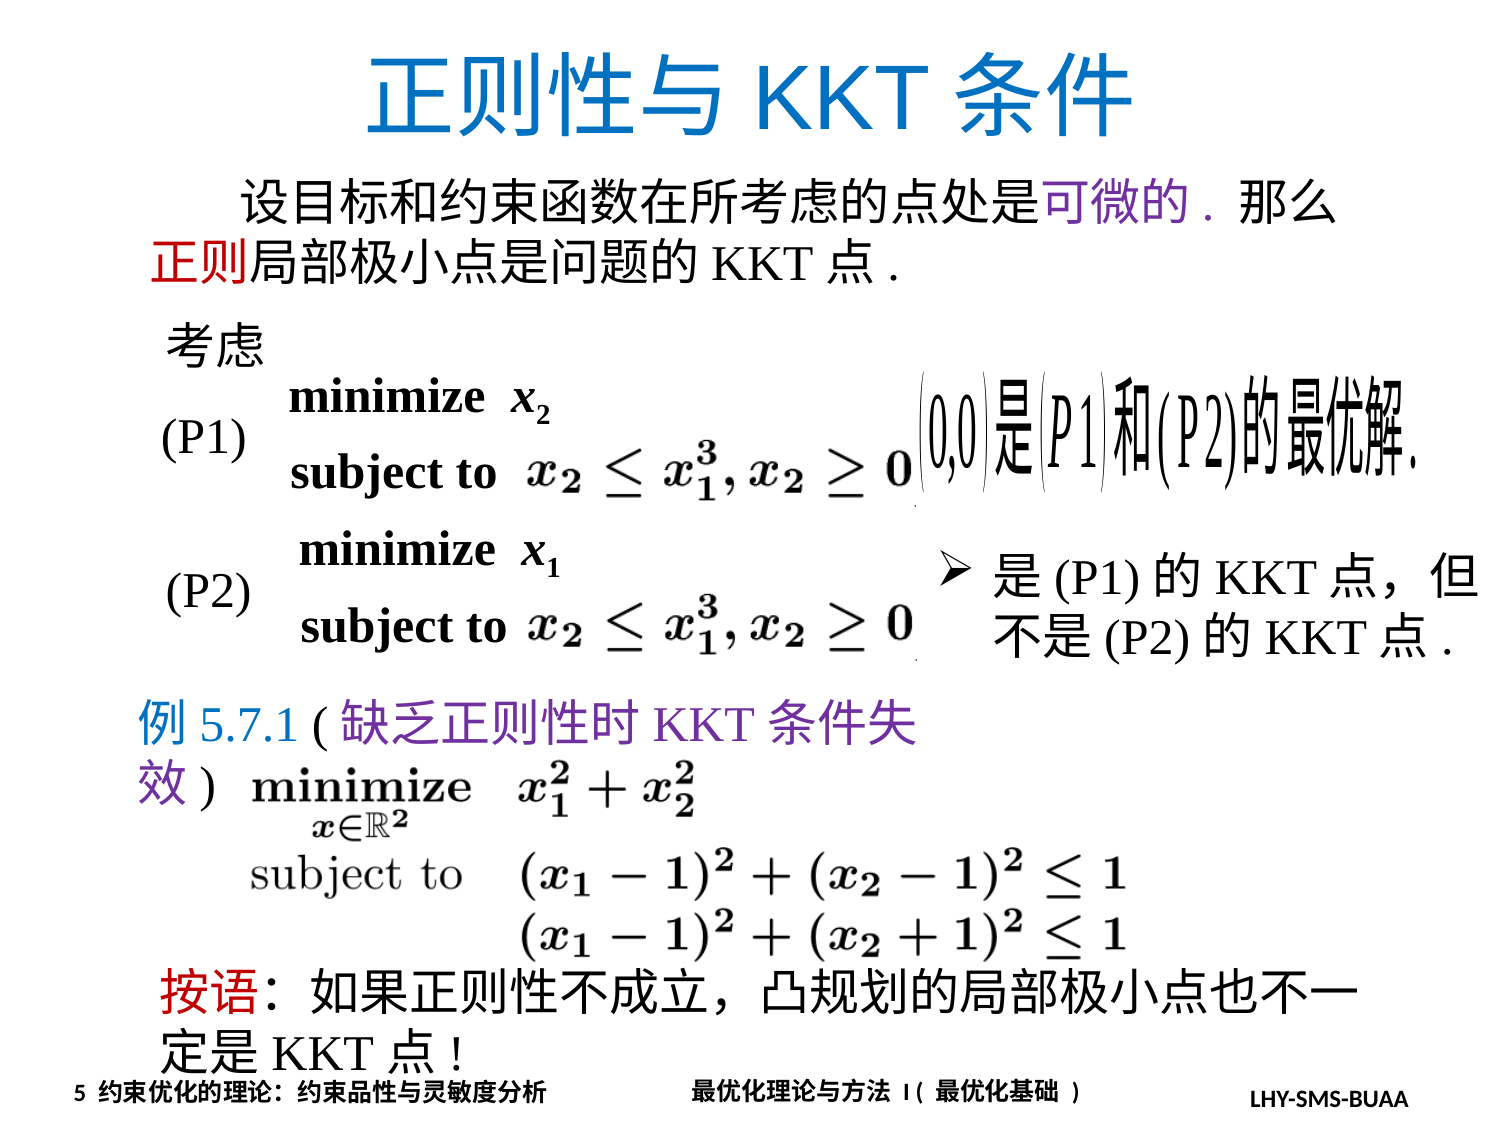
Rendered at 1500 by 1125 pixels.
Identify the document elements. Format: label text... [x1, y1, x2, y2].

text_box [145, 305, 918, 662]
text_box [122, 683, 1131, 965]
text_box 正则性与KKT条件 [246, 30, 1254, 156]
text_box 设目标和约束函数在所考虑的点处是可微的. 那么正则局部极小点是问题的KKT点. [134, 163, 1389, 298]
text_box 按语：如果正则性不成立，凸规划的局部极小点也不一定是KKT点! [144, 952, 1419, 1088]
